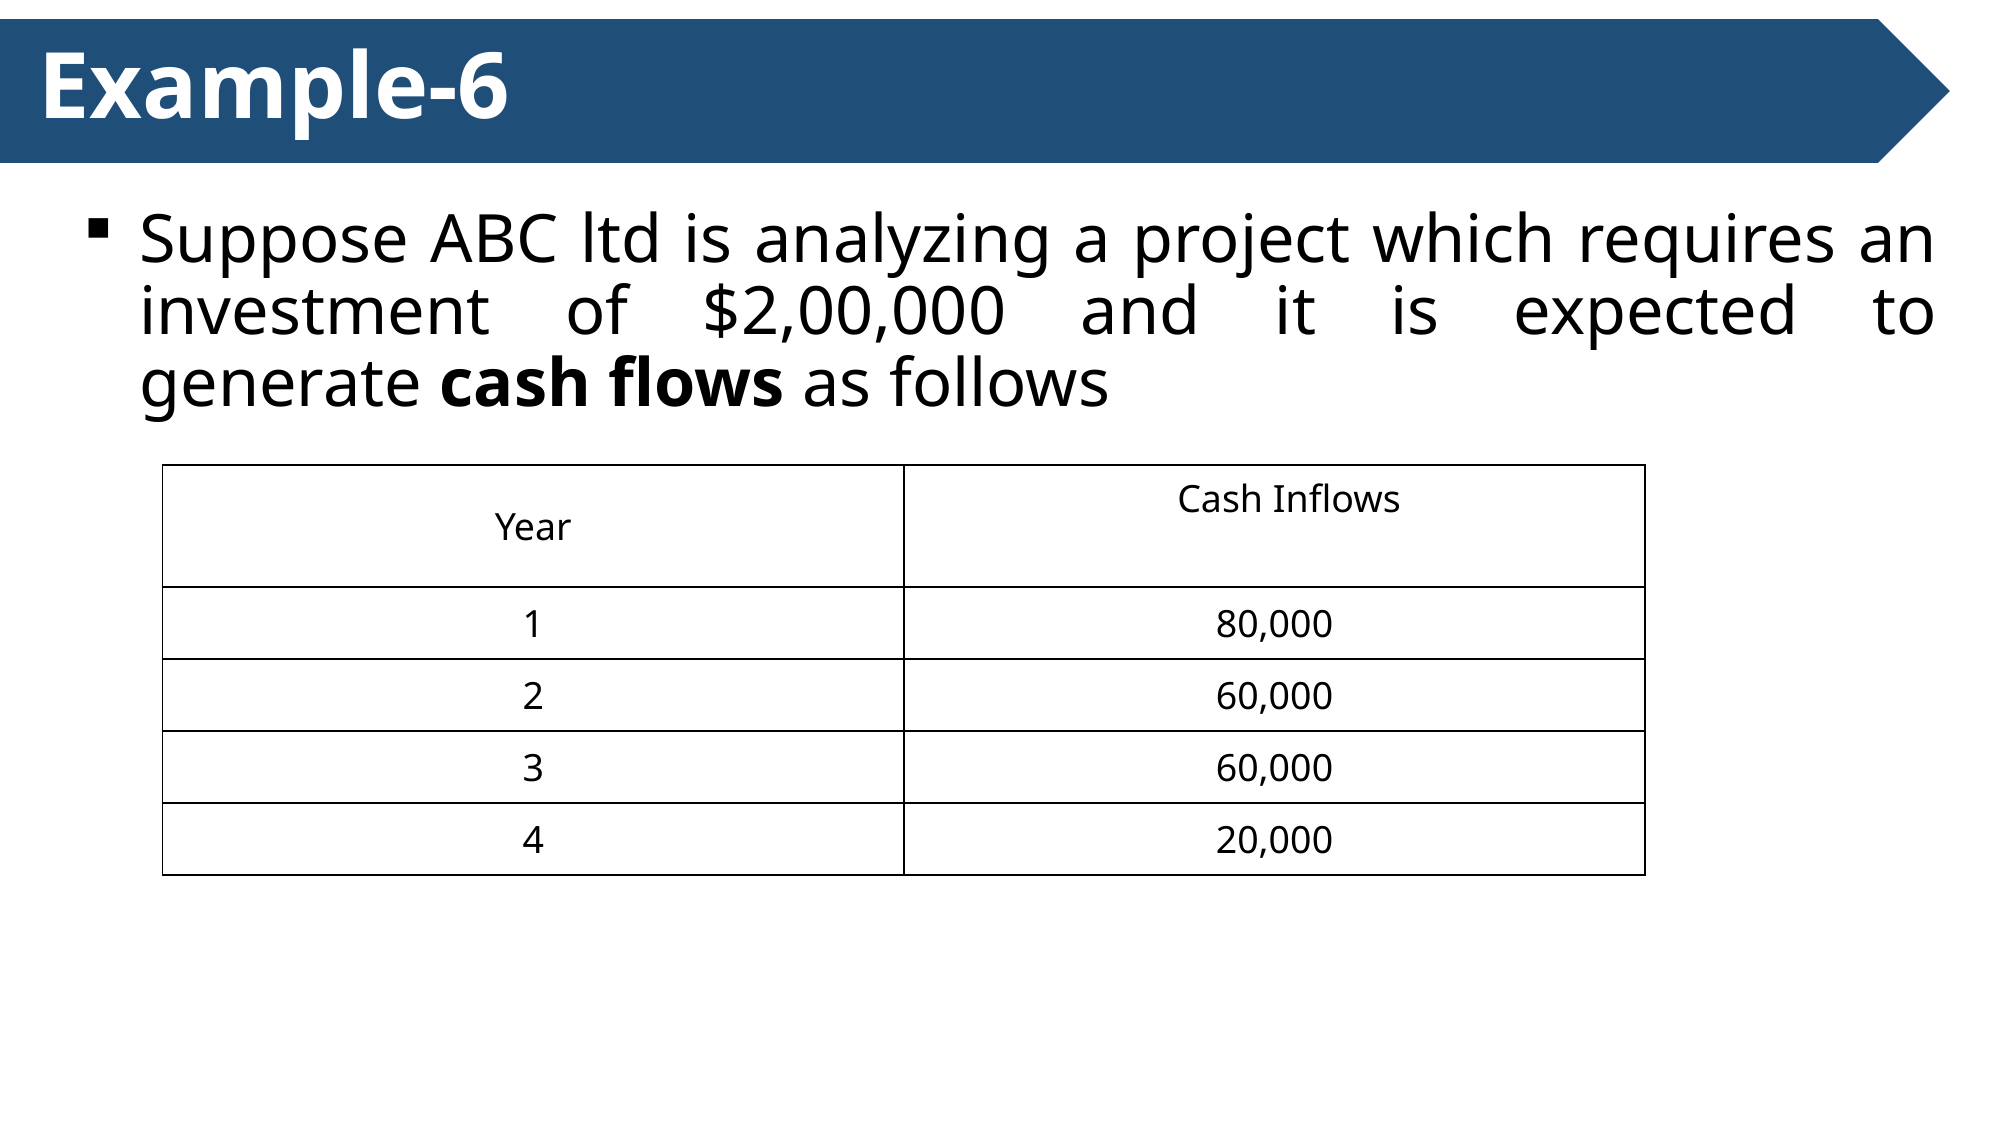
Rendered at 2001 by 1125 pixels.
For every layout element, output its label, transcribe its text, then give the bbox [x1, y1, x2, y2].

table_cell 2 [163, 660, 903, 730]
table_cell 60,000 [905, 660, 1644, 730]
table_cell 20,000 [905, 804, 1644, 874]
table_header Cash Inflows [905, 466, 1644, 586]
table_cell 60,000 [905, 732, 1644, 802]
list Suppose ABC ltd is analyzing a project which requires an investment of $2,00,000 and it is expected to generate cash flows as follows [68, 197, 1955, 1093]
table_cell 80,000 [905, 588, 1644, 658]
table_cell 1 [163, 588, 903, 658]
table_cell 3 [163, 732, 903, 802]
table_header Year [163, 466, 903, 586]
table_cell 4 [163, 804, 903, 874]
title Example-6 [23, 19, 1880, 159]
